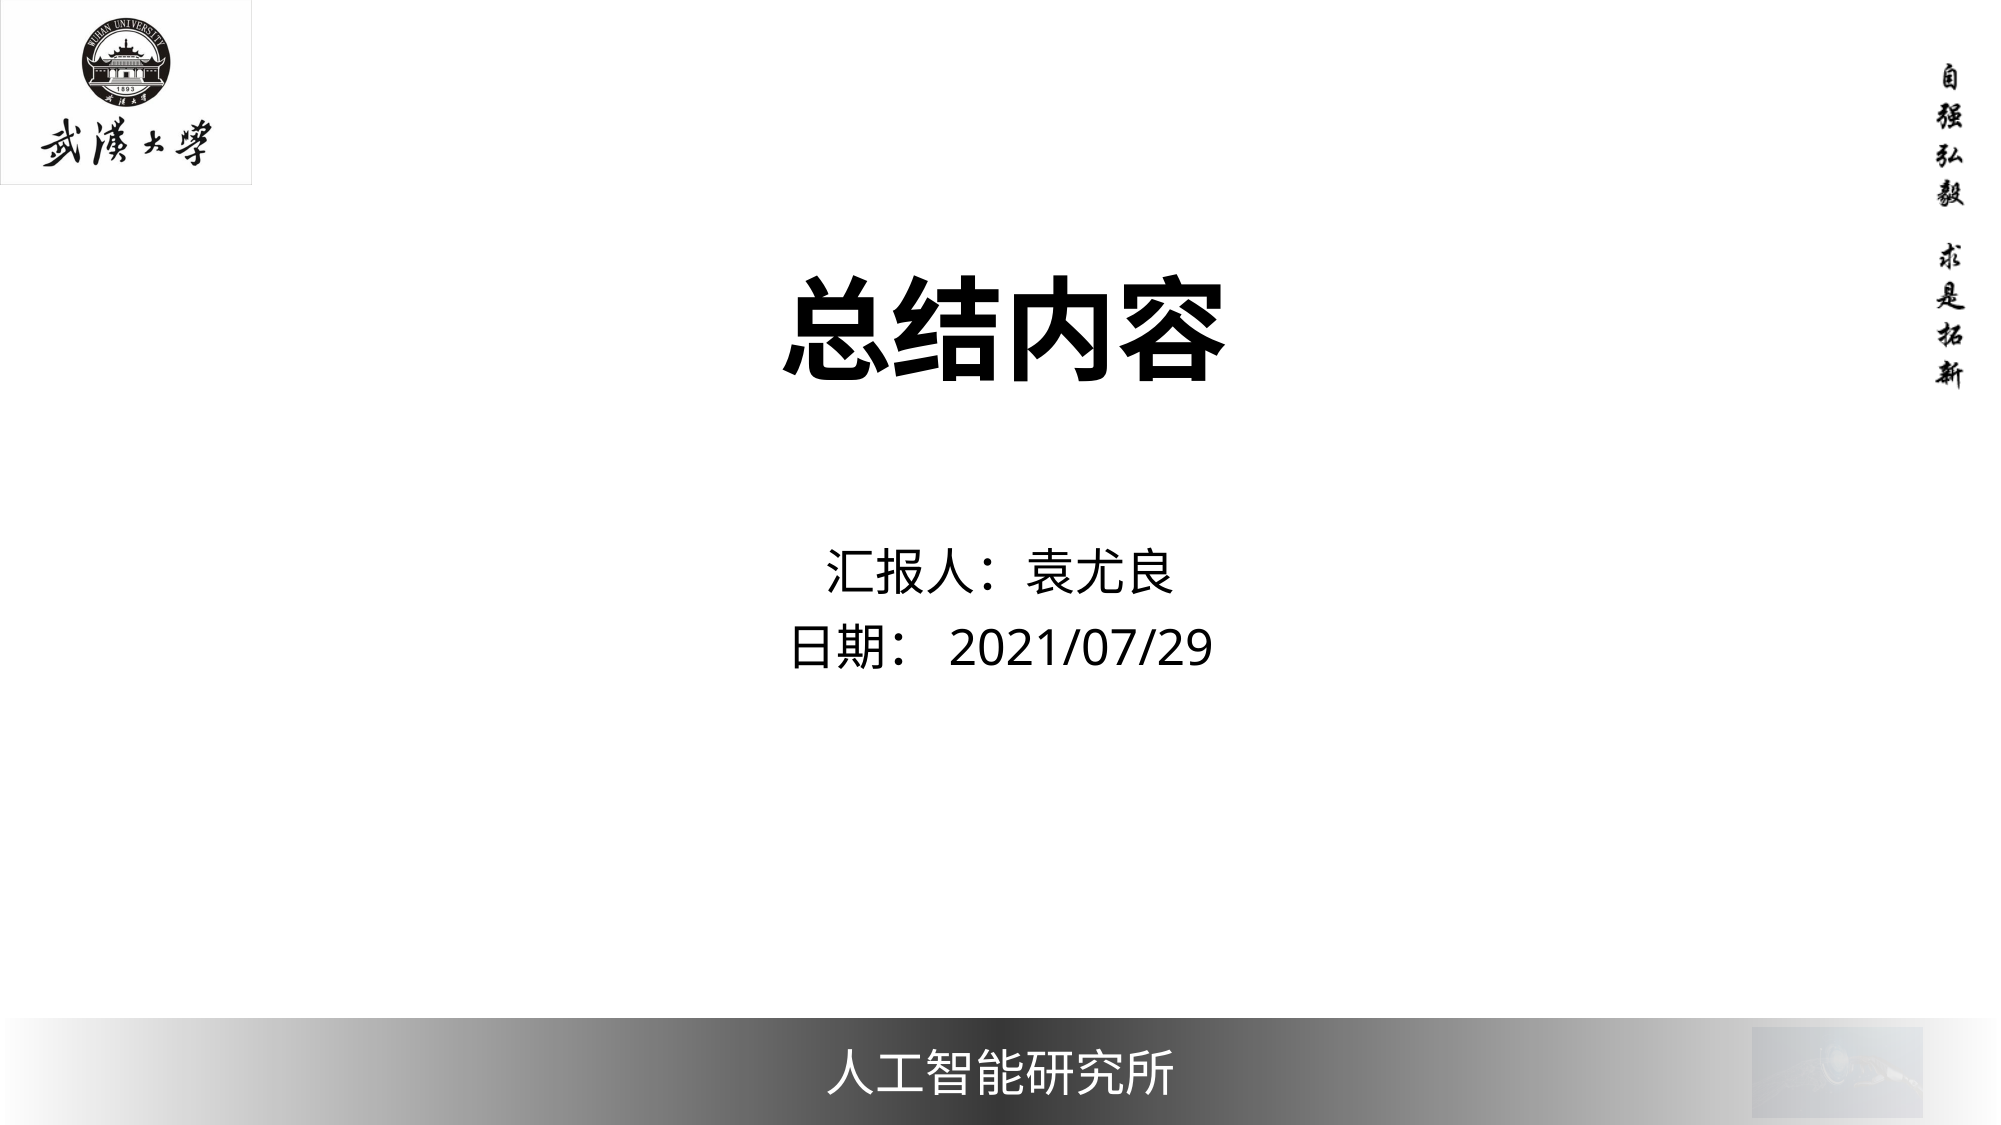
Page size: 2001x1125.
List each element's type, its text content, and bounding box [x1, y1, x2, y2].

picture [1924, 51, 1980, 400]
picture [0, 0, 252, 185]
title 总结内容 [132, 279, 1876, 404]
subtitle 汇报人：袁尤良 日期：2021/07/29 [249, 539, 1750, 959]
slide_number [1412, 1042, 1863, 1103]
